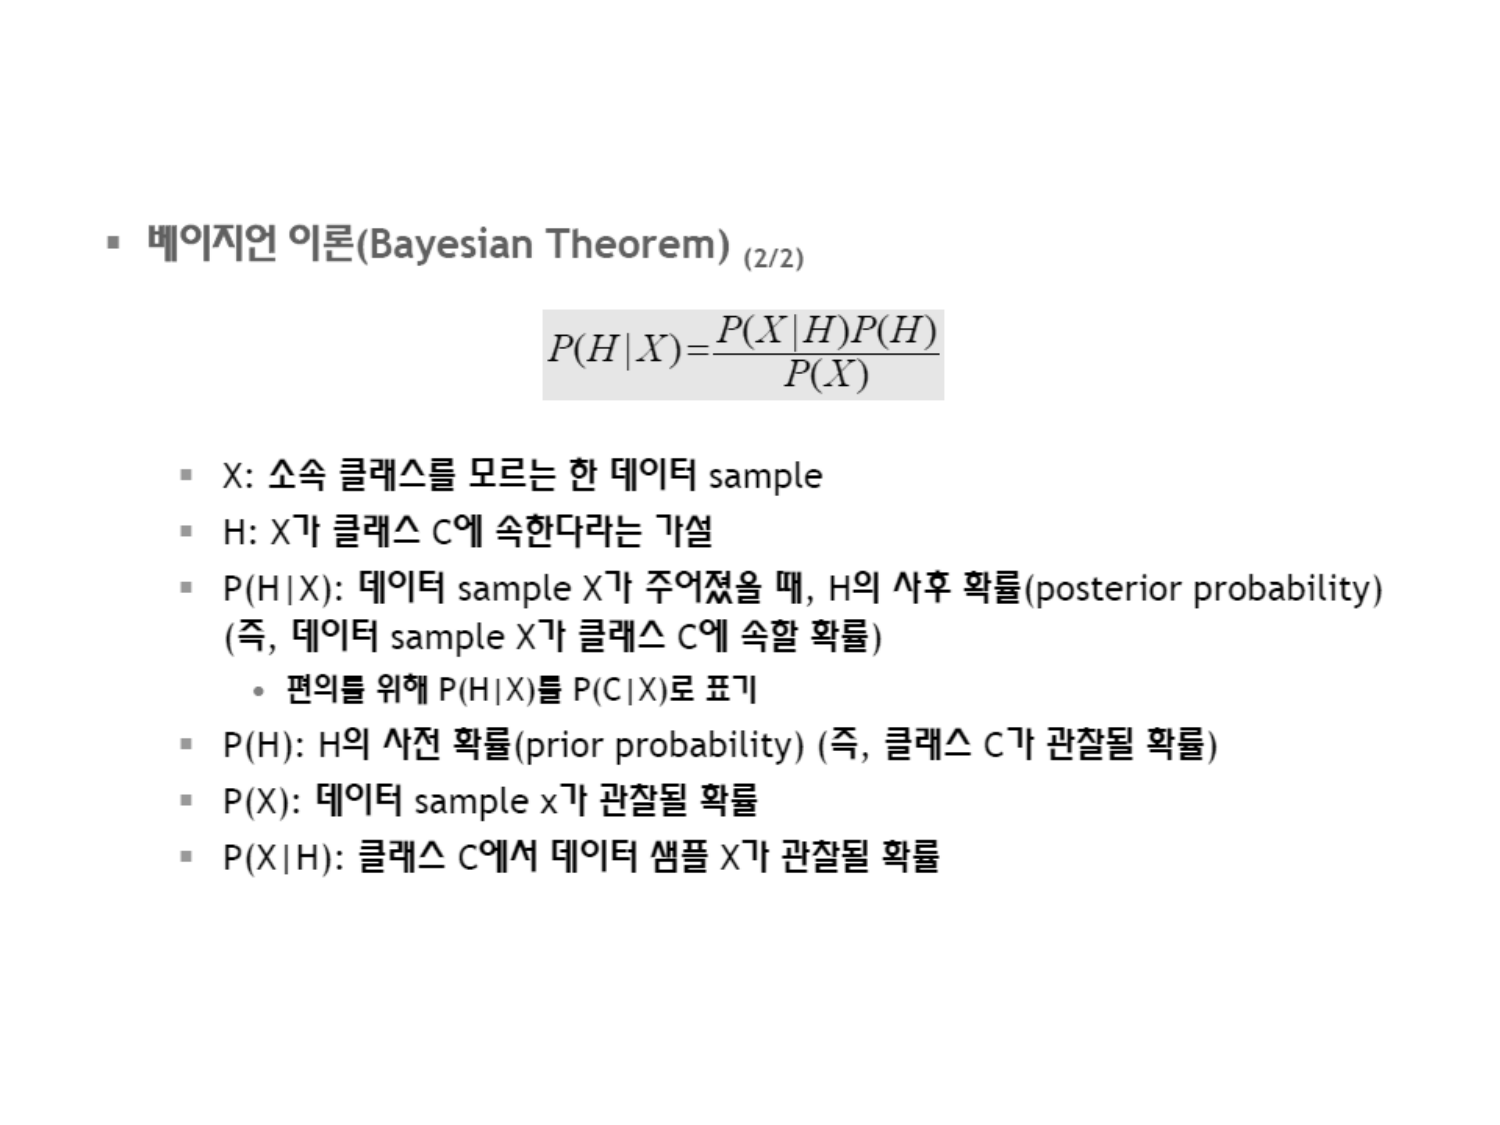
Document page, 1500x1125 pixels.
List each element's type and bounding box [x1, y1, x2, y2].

picture [73, 180, 1426, 945]
